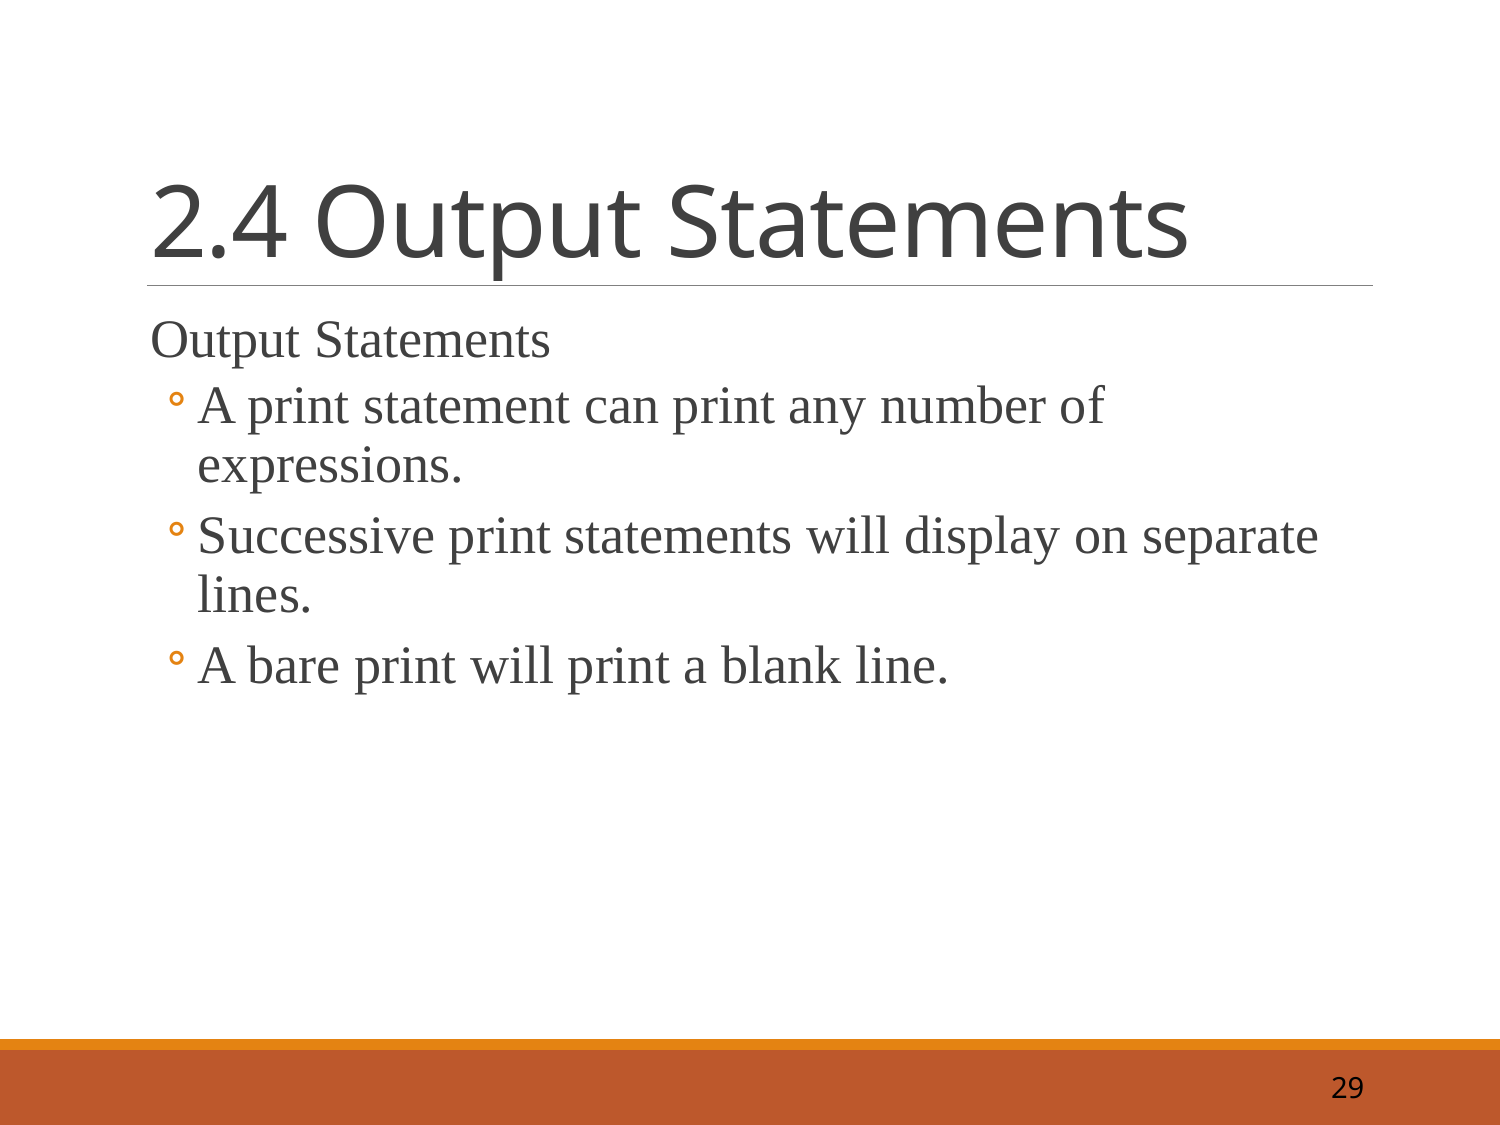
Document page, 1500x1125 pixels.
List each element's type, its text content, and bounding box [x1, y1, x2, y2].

list Output Statements A print statement can print any number of expressions. Successive print statements will display on separate lines. A bare print will print a blank line. [135, 302, 1373, 963]
slide_number 29 [1218, 1059, 1380, 1120]
title 2.4 Output Statements [135, 47, 1373, 285]
